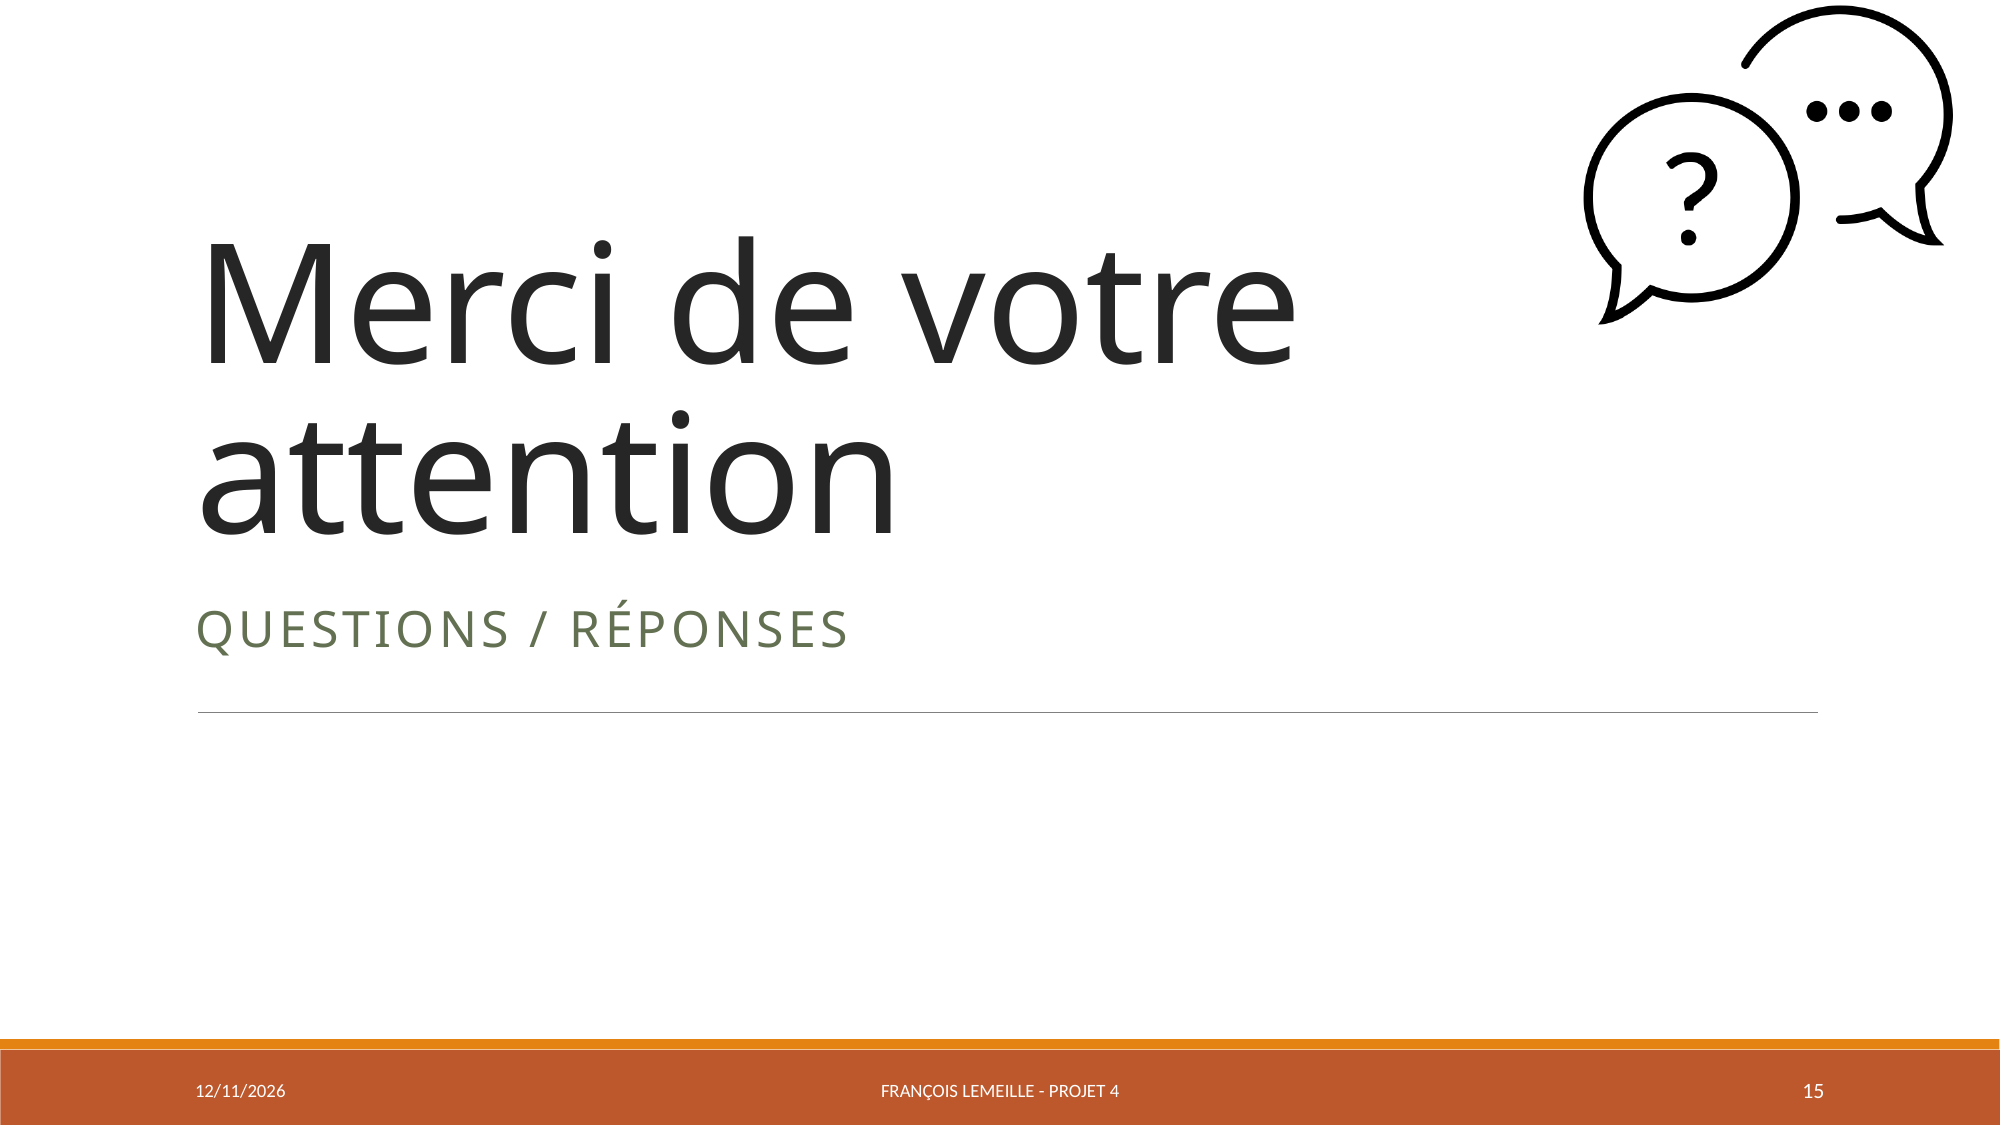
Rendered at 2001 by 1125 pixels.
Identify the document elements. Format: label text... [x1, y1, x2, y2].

subtitle questions / réponses [180, 596, 1831, 785]
title Merci de votre attention [180, 352, 1830, 576]
footer François Lemeille - Projet 4 [604, 1059, 1396, 1120]
picture [1533, 0, 2000, 433]
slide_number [180, 1059, 586, 1120]
slide_number 15 [1624, 1059, 1840, 1120]
